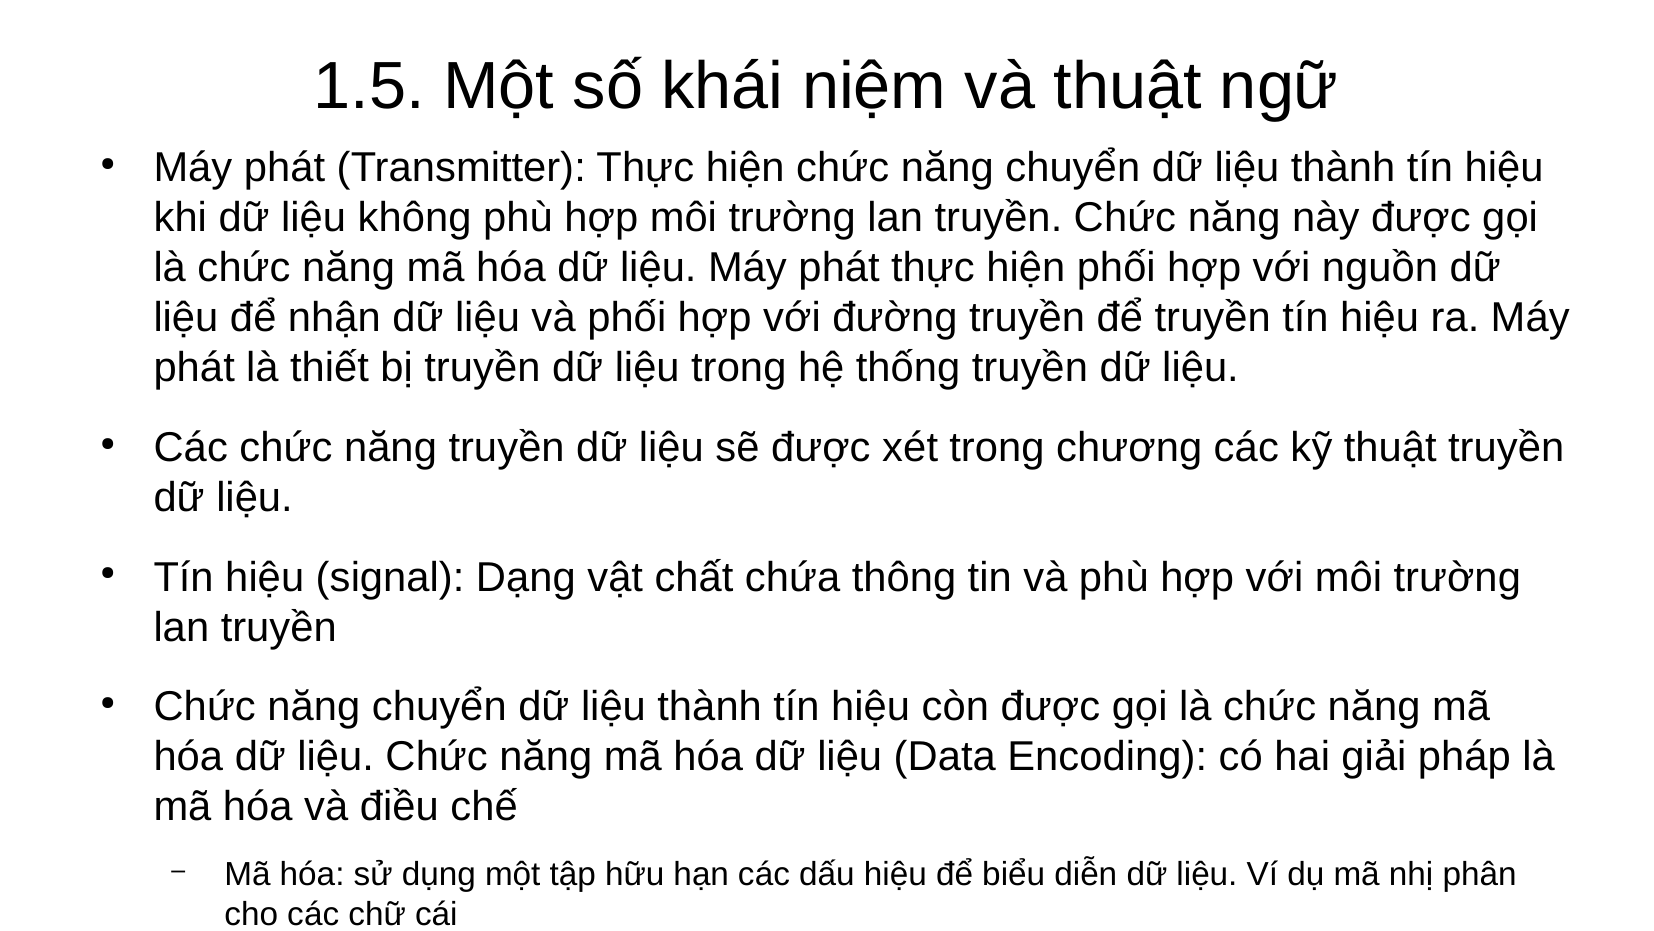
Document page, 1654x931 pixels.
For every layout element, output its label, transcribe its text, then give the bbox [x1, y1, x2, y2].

list Máy phát (Transmitter): Thực hiện chức năng chuyển dữ liệu thành tín hiệu khi dữ liệu không phù hợp môi trường lan truyền. Chức năng này được gọi là chức năng mã hóa dữ liệu. Máy phát thực hiện phối hợp với nguồn dữ liệu để nhận dữ liệu và phối hợp với đường truyền để truyền tín hiệu ra. Máy phát là thiết bị truyền dữ liệu trong hệ thống truyền dữ liệu. Các chức năng truyền dữ liệu sẽ được xét trong chương các kỹ thuật truyền dữ liệu. Tín hiệu (signal): Dạng vật chất chứa thông tin và phù hợp với môi trường lan truyền Chức năng chuyển dữ liệu thành tín hiệu còn được gọi là chức năng mã hóa dữ liệu. Chức năng mã hóa dữ liệu (Data Encoding): có hai giải pháp là mã hóa và điều chế Mã hóa: sử dụng một tập hữu hạn các dấu hiệu để biểu diễn dữ liệu. Ví dụ mã nhị phân cho các chữ cái Điều chế: Gắn dữ liệu vào tham số của một quá trình vật lý. Ví dụ: Micro chuyểnt iếng nói thành dòng điện có biên độ thay đổi theo áp suất âm thanh [82, 140, 1571, 891]
title 1.5. Một số khái niệm và thuật ngữ [82, 37, 1571, 128]
